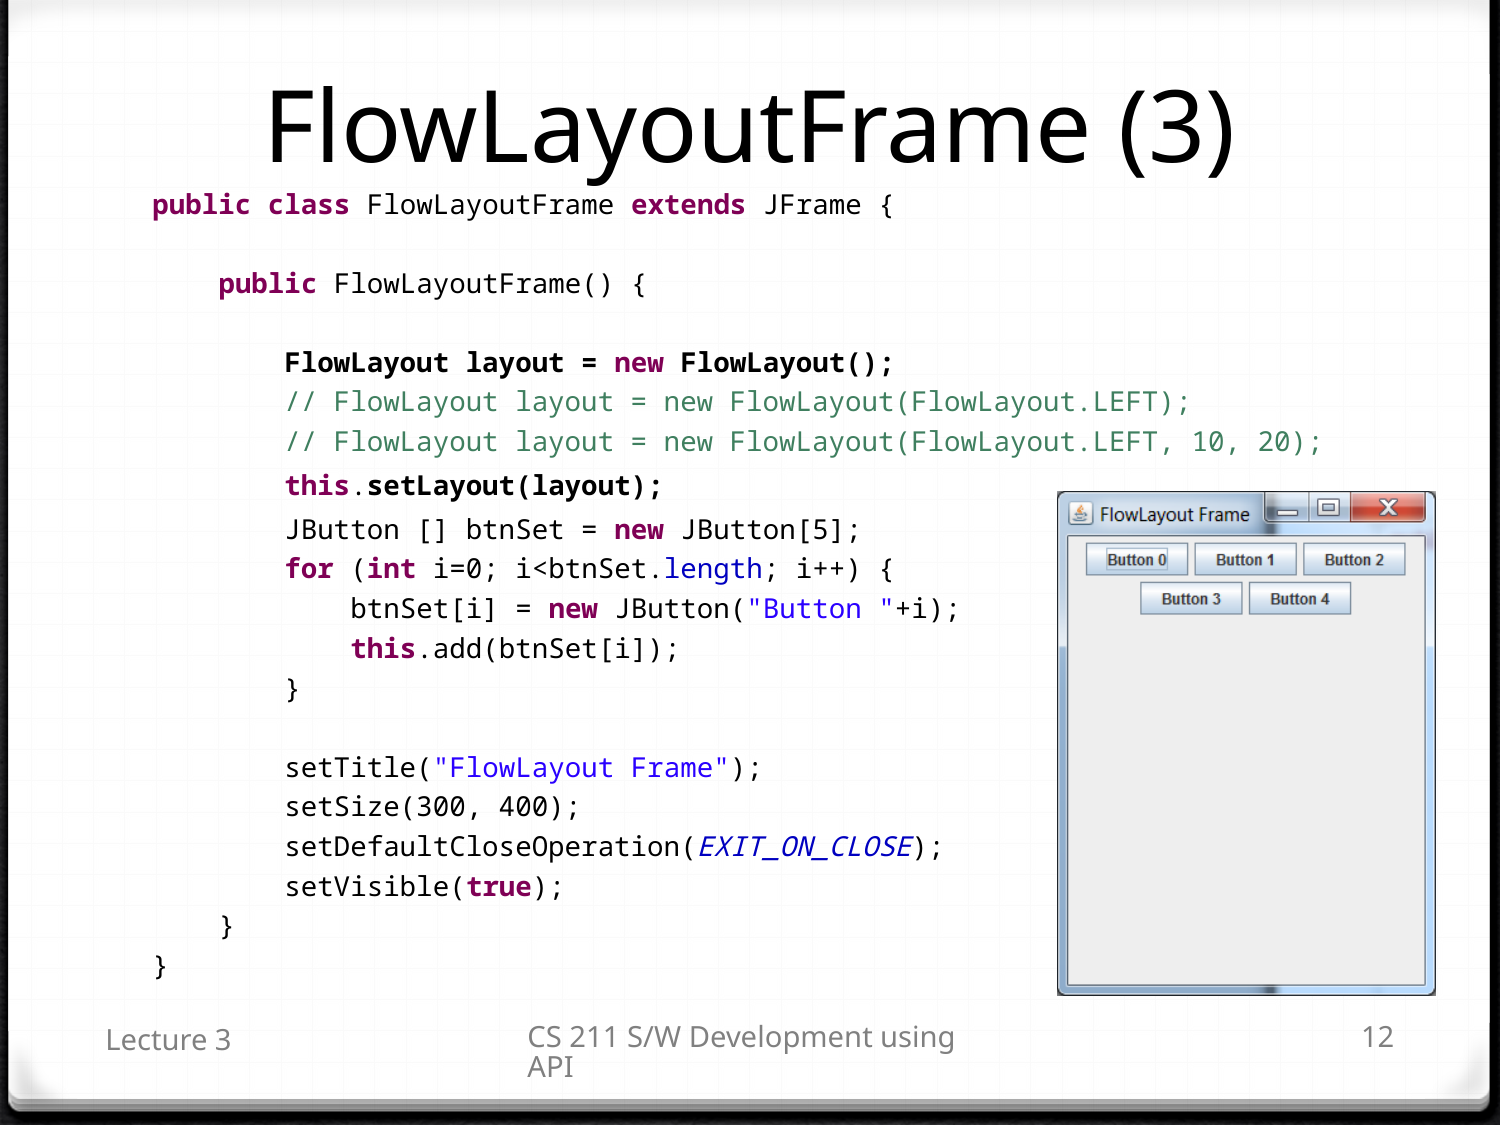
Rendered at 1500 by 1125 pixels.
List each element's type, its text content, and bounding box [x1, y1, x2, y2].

slide_number 12 [1059, 1008, 1410, 1069]
title FlowLayoutFrame (3) [90, 71, 1410, 173]
picture [0, 0, 1500, 1125]
list public class FlowLayoutFrame extends JFrame { public FlowLayoutFrame() { FlowLayout layout = new FlowLayout(); // FlowLayout layout = new FlowLayout(FlowLayout.LEFT); // FlowLayout layout = new FlowLayout(FlowLayout.LEFT, 10, 20); this.setLayout(layout); JButton [] btnSet = new JButton[5]; for (int i=0; i<btnSet.length; i++) { btnSet[i] = new JButton("Button "+i); this.add(btnSet[i]); } setTitle("FlowLayout Frame"); setSize(300, 400); setDefaultCloseOperation(EXIT_ON_CLOSE); setVisible(true); } } [137, 172, 1388, 1012]
slide_number Lecture 3 [90, 1008, 441, 1069]
footer CS 211 S/W Development using API [512, 1012, 988, 1069]
